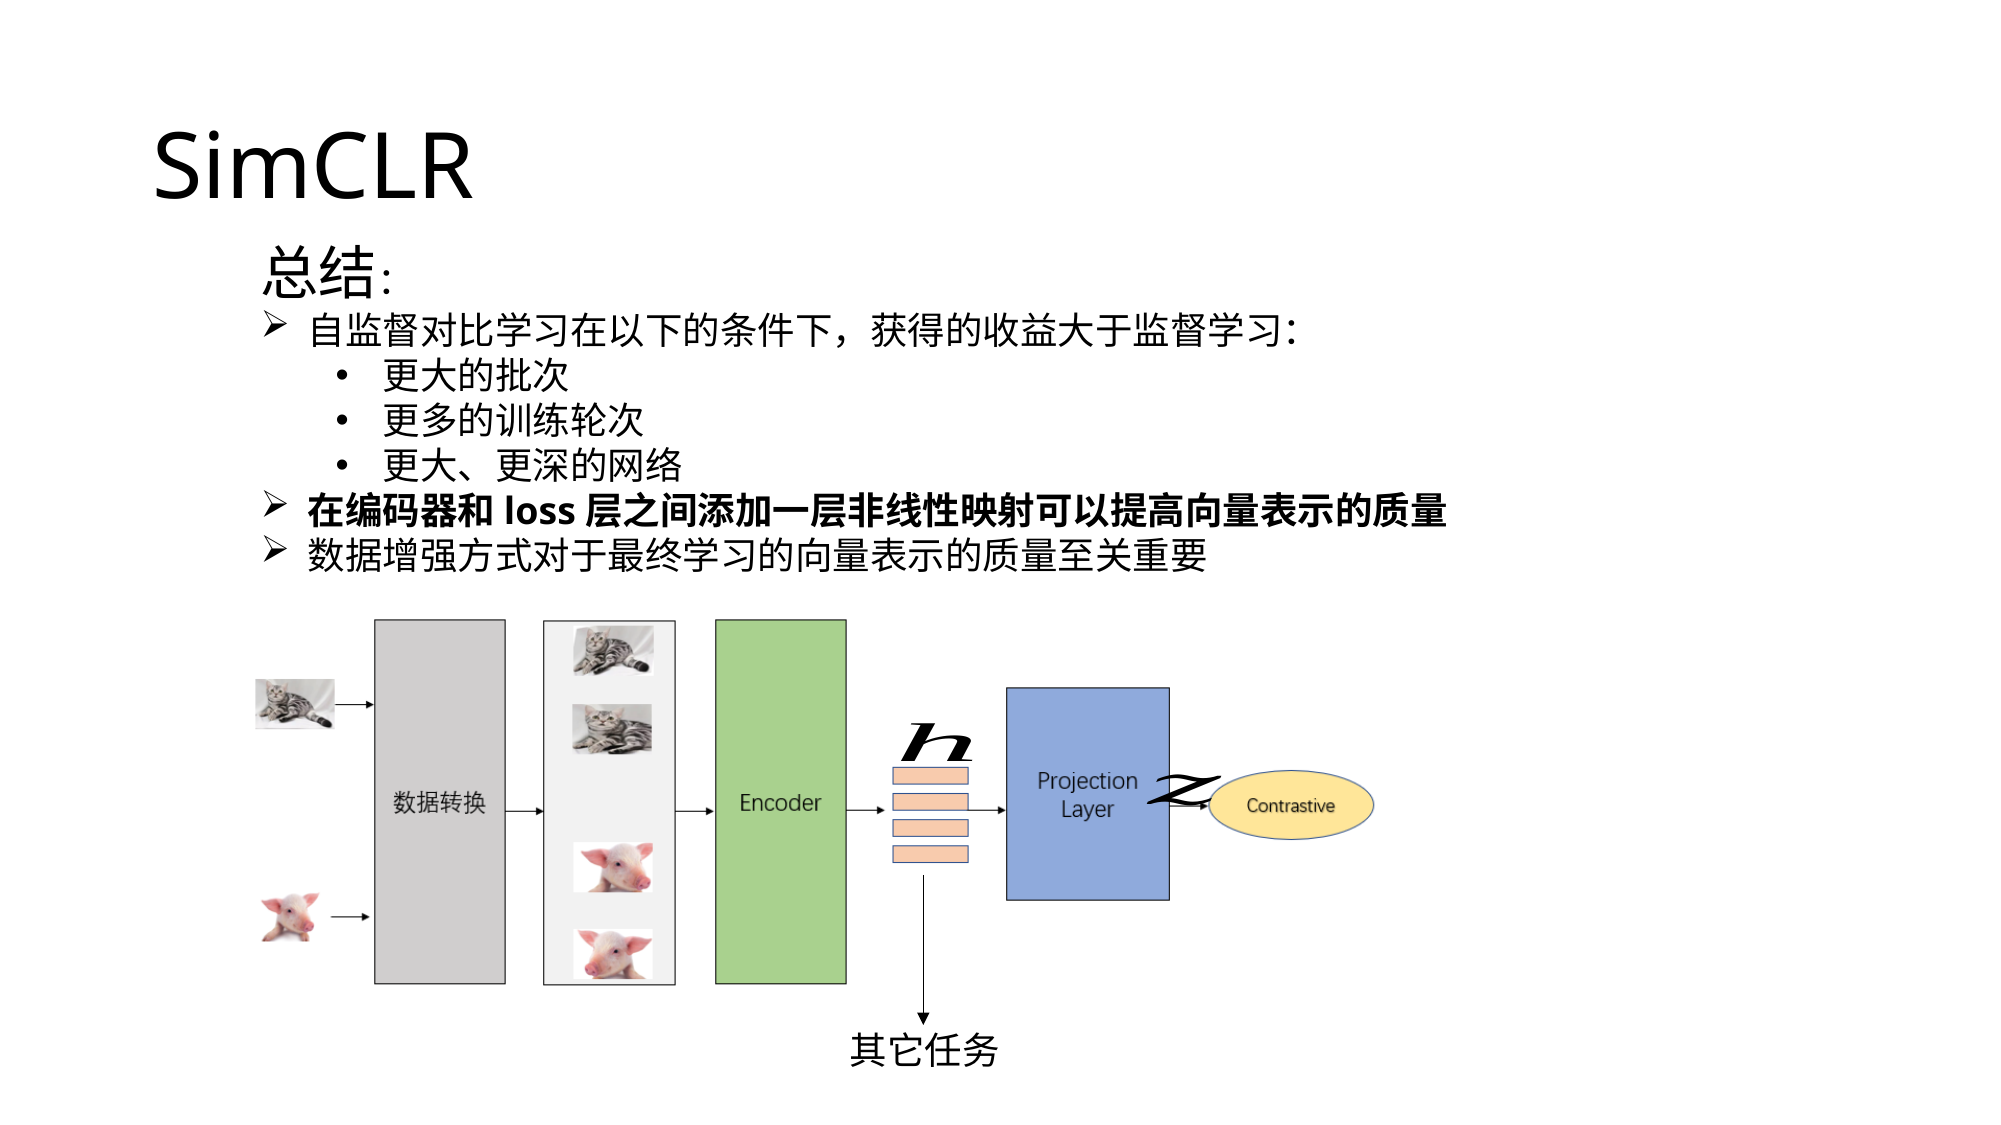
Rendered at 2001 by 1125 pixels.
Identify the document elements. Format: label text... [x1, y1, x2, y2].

picture [245, 587, 1392, 999]
text_box 其它任务 [834, 1019, 1092, 1080]
title SimCLR [137, 59, 1863, 278]
text_box 总结： 自监督对比学习在以下的条件下，获得的收益大于监督学习： 更大的批次 更多的训练轮次 更大、更深的网络 在编码器和loss层之间添加一层非线性映射可以提高向量表示的质量 数据增强方式对于最终学习的向量表示的质量至关重要 [245, 229, 1755, 584]
